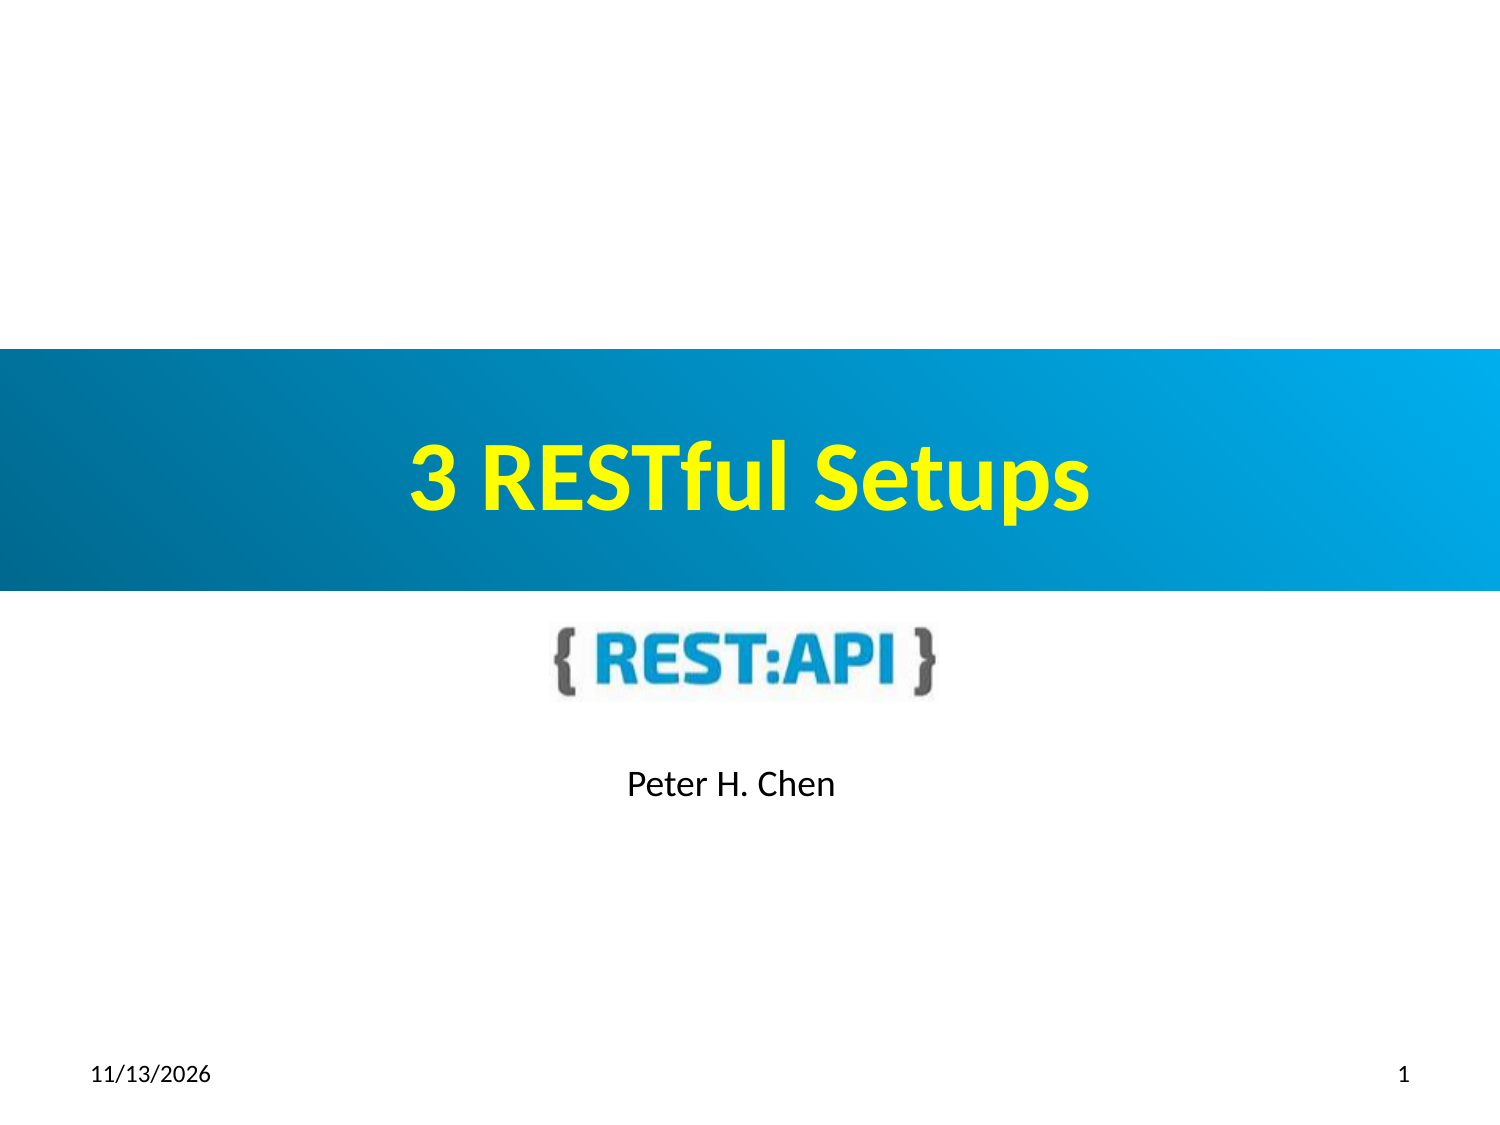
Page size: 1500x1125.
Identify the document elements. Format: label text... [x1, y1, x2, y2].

title 3 RESTful Setups [0, 349, 1500, 591]
subtitle Peter H. Chen [206, 751, 1257, 866]
picture [548, 621, 939, 702]
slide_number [75, 1042, 425, 1103]
slide_number 1 [1074, 1042, 1425, 1103]
